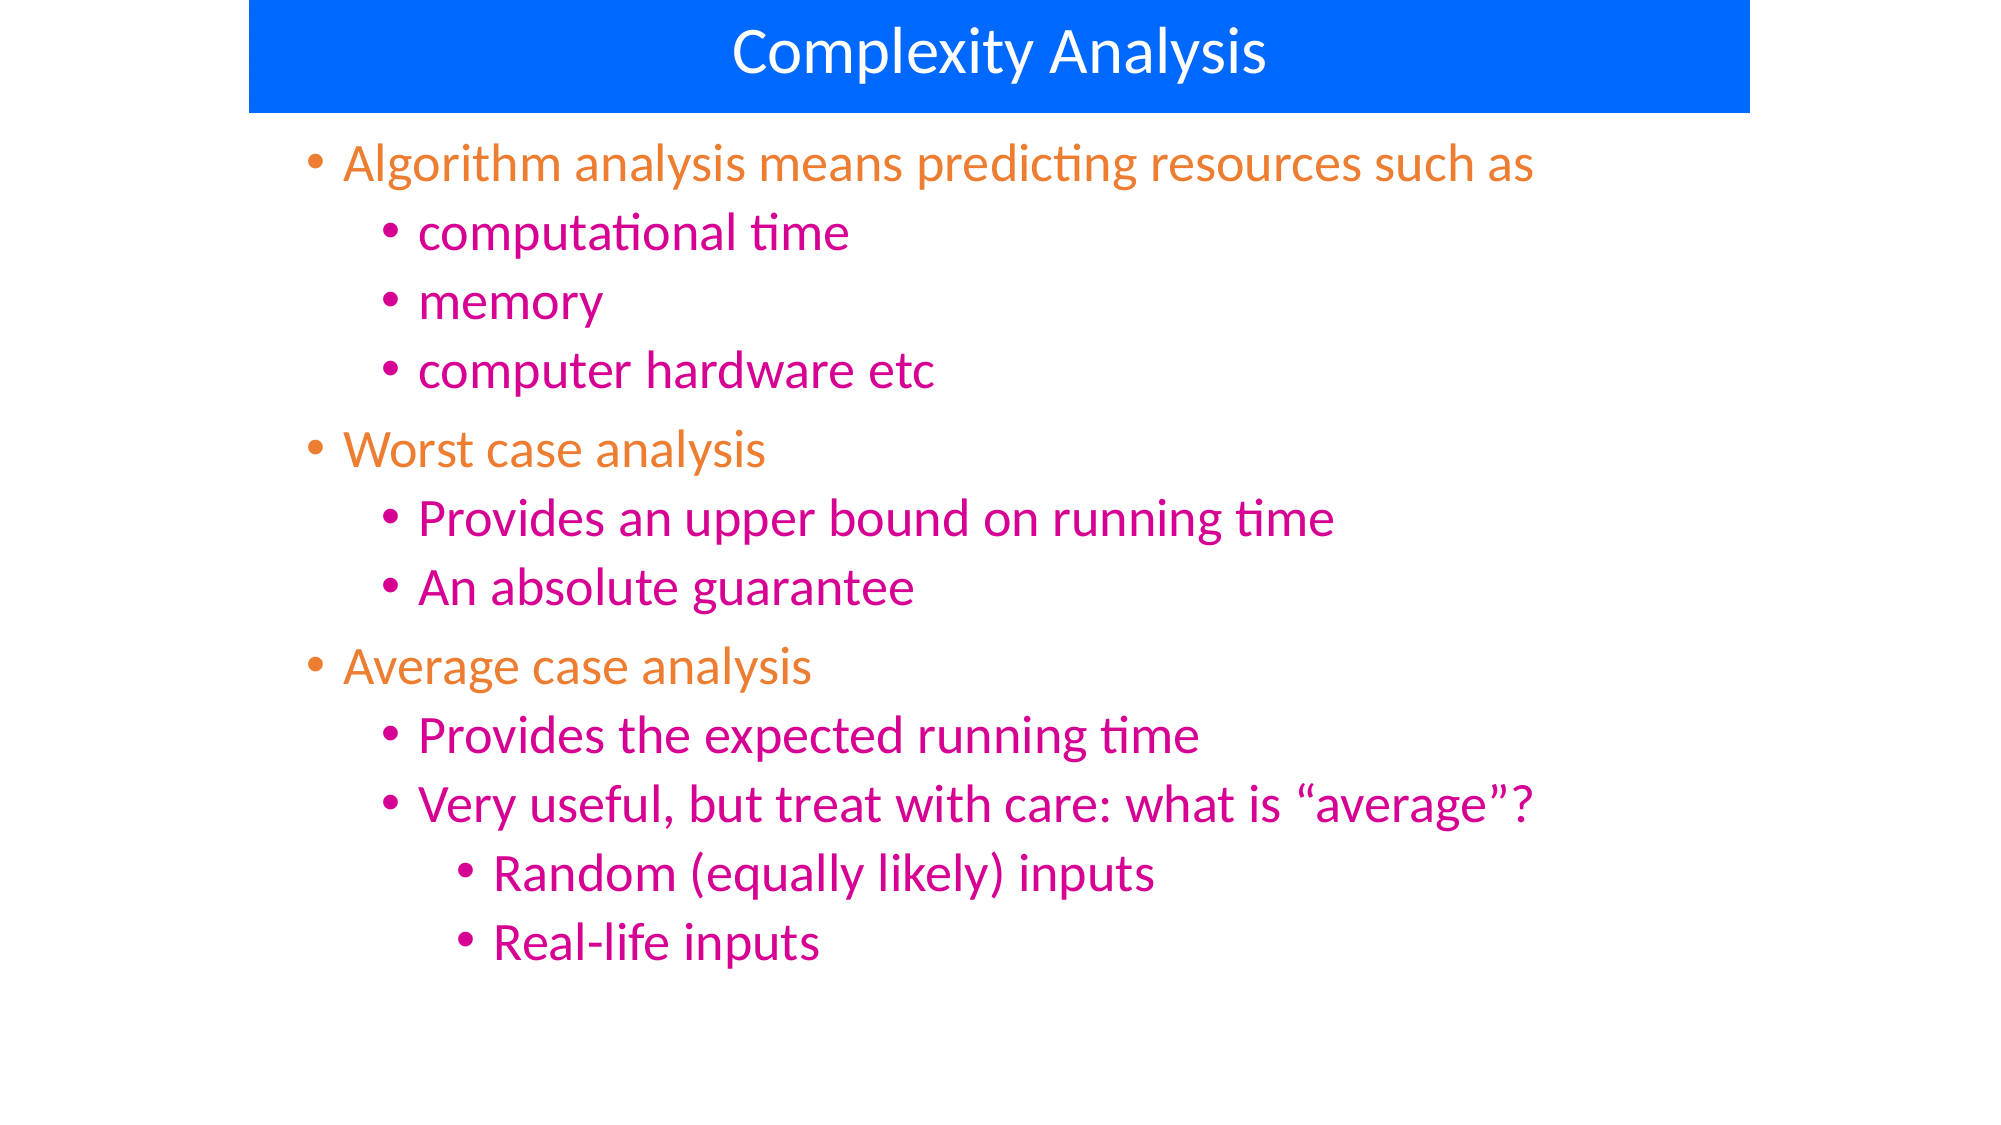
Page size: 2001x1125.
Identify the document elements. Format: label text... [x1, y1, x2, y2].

list Algorithm analysis means predicting resources such as computational time memory computer hardware etc Worst case analysis Provides an upper bound on running time An absolute guarantee Average case analysis Provides the expected running time Very useful, but treat with care: what is “average”? Random (equally likely) inputs Real-life inputs [291, 127, 1721, 1047]
picture [249, 0, 1750, 113]
